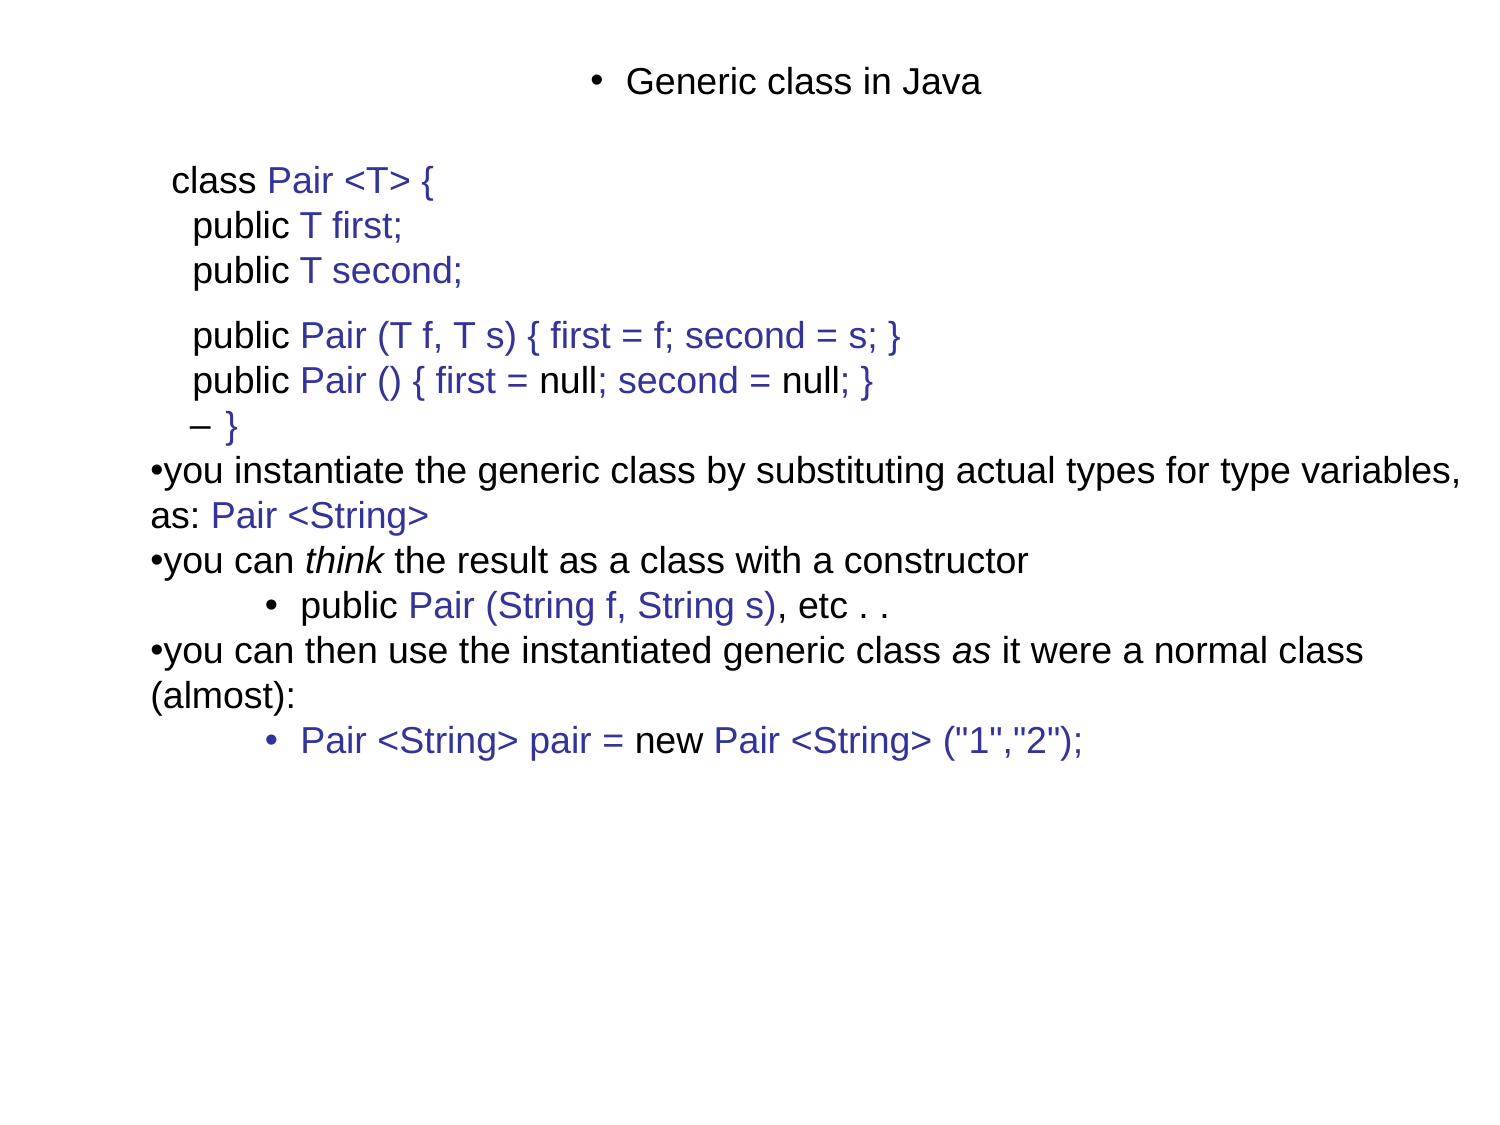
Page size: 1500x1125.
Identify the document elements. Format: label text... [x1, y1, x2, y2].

text_box class Pair <T> { public T first; public T second; public Pair (T f, T s) { first = f; second = s; } public Pair () { first = null; second = null; } } you instantiate the generic class by substituting actual types for type variables, as: Pair <String> you can think the result as a class with a constructor public Pair (String f, String s), etc . . you can then use the instantiated generic class as it were a normal class (almost): Pair <String> pair = new Pair <String> ("1","2"); [135, 148, 1500, 1094]
text_box Generic class in Java [135, 45, 1459, 114]
